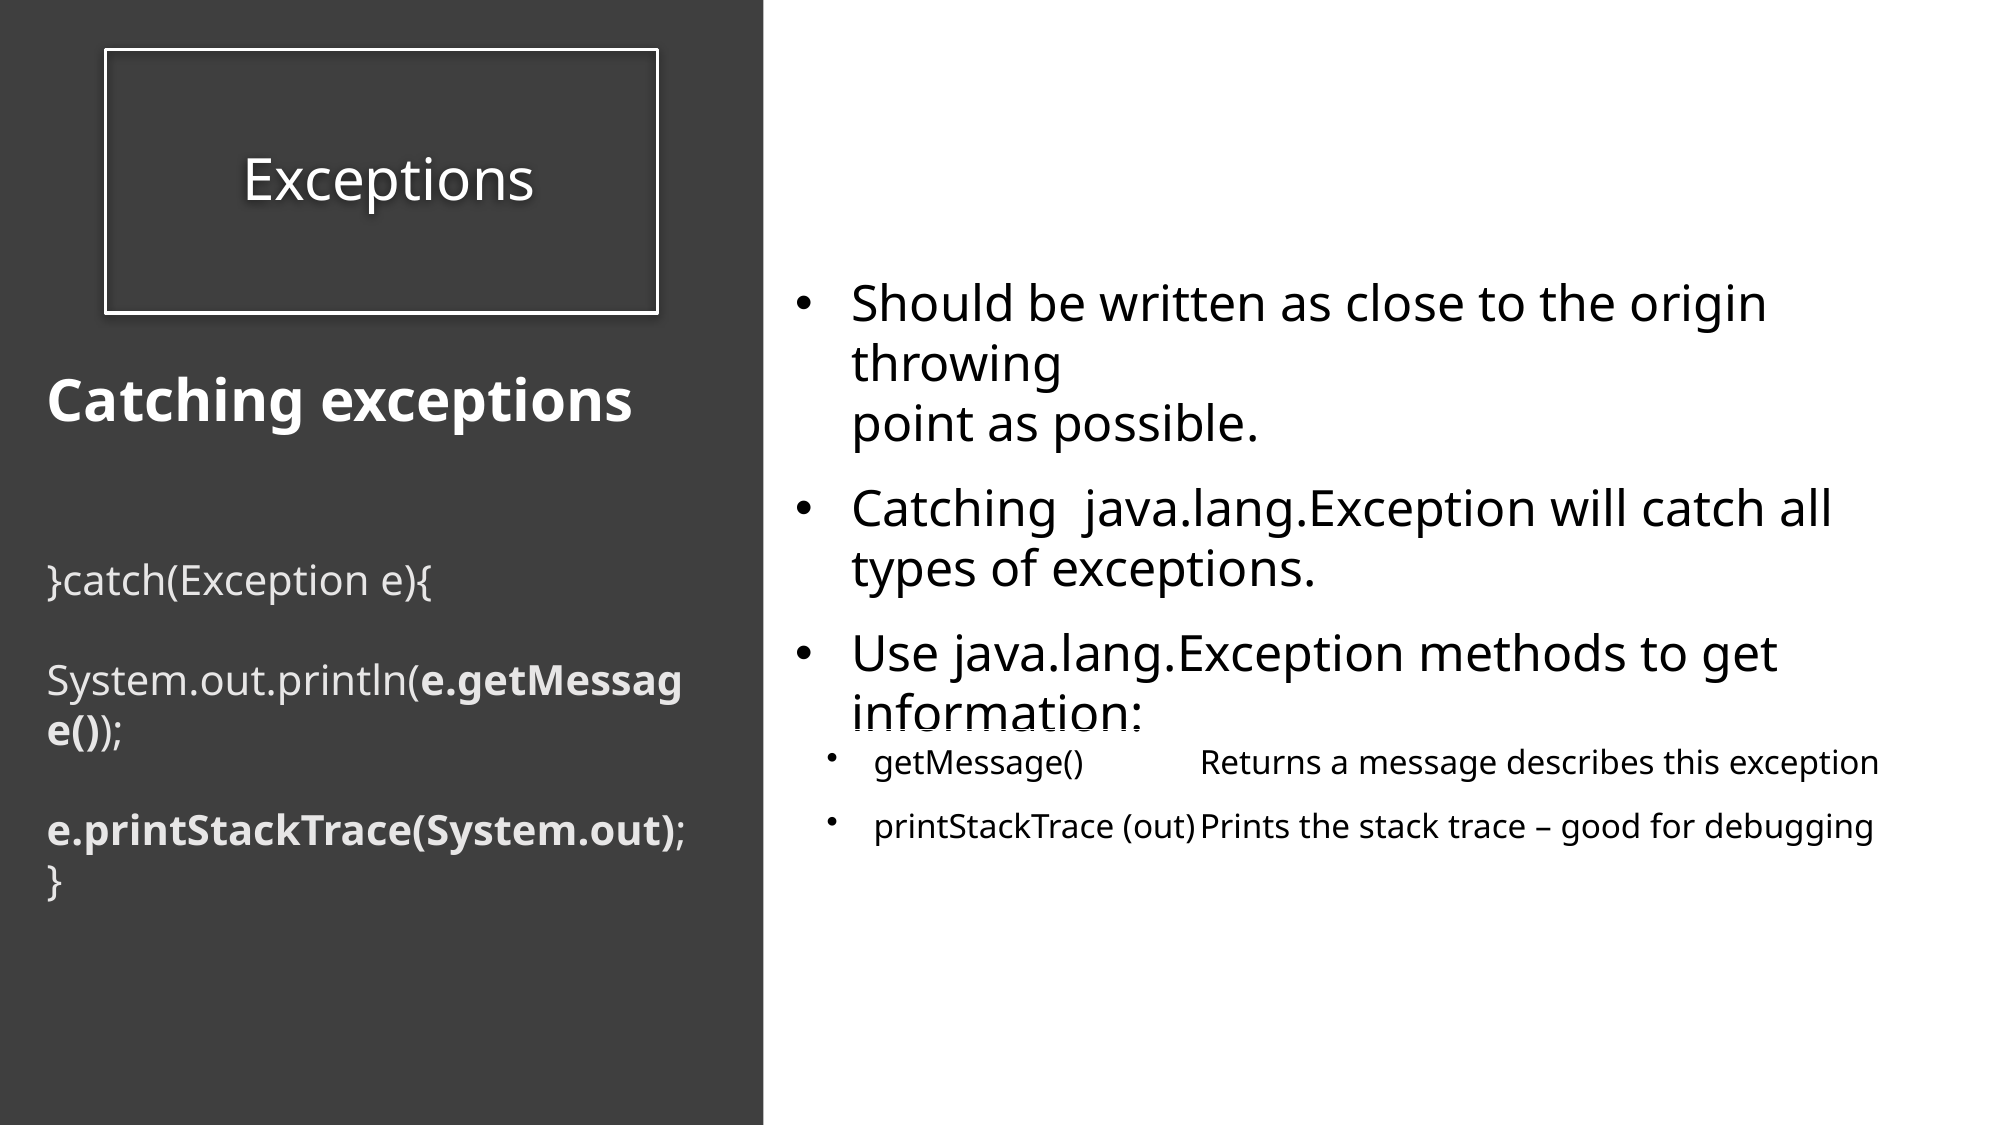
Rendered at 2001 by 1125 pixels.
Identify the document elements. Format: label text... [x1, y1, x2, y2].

title Exceptions [105, 49, 658, 313]
text_box [0, 0, 764, 1125]
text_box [811, 729, 1897, 858]
text_box Catching exceptions }catch(Exception e){ System.out.println(e.getMessage()); e.printStackTrace(System.out); } [31, 356, 707, 912]
text_box Should be written as close to the origin throwing point as possible. Catching java.lang.Exception will catch all types of exceptions. Use java.lang.Exception methods to get information: [780, 264, 1967, 750]
